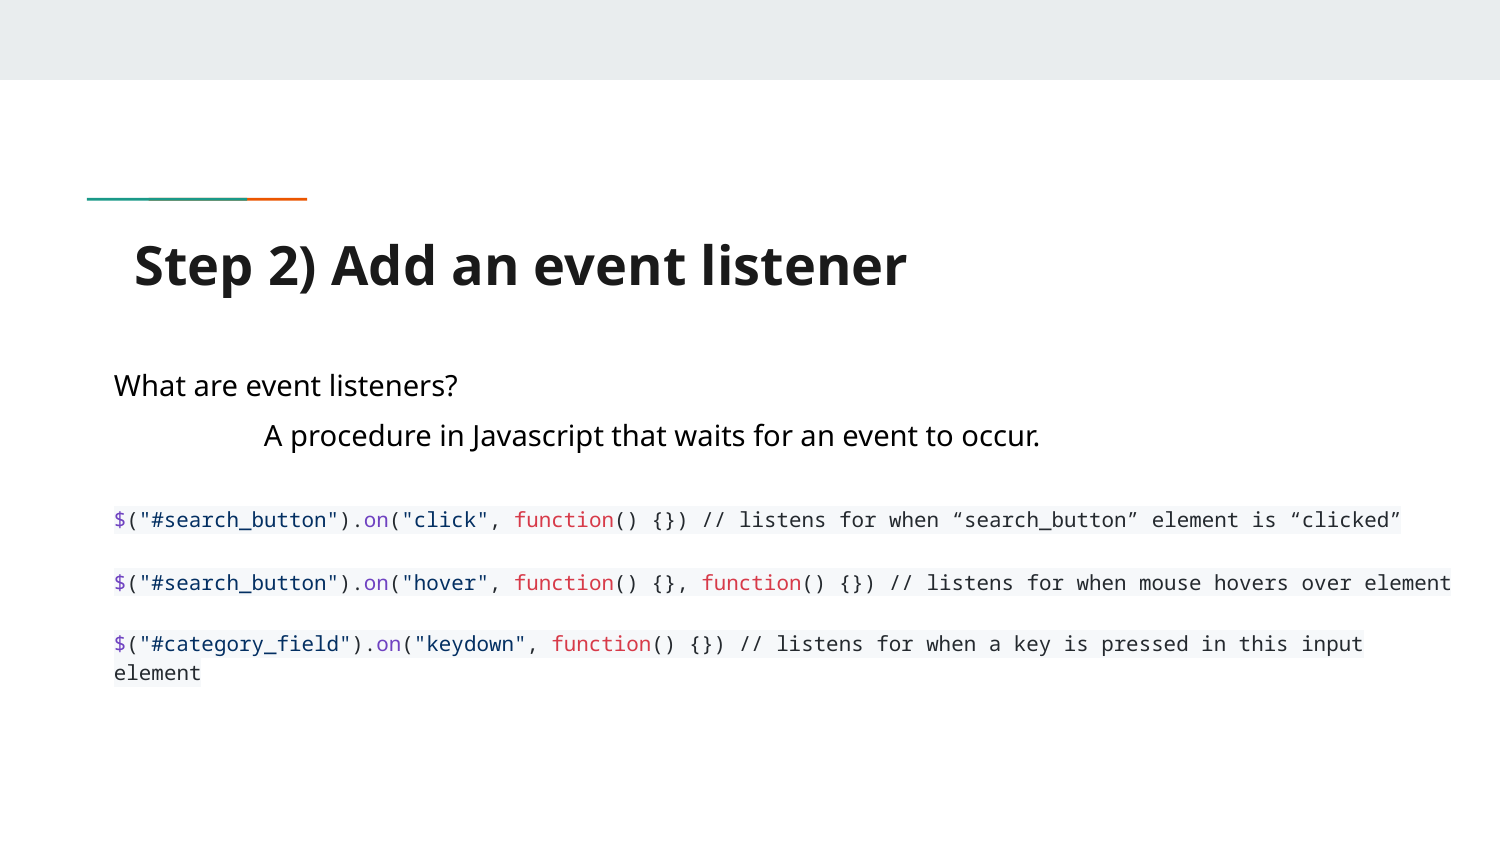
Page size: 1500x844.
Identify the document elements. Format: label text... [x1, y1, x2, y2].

title Step 2) Add an event listener [119, 216, 1396, 305]
list What are event listeners? A procedure in Javascript that waits for an event to occur. $("#search_button").on("click", function() {}) // listens for when “search_button” element is “clicked” $("#search_button").on("hover", function() {}, function() {}) // listens for when mouse hovers over element $("#category_field").on("keydown", function() {}) // listens for when a key is pressed in this input element [98, 336, 1474, 708]
